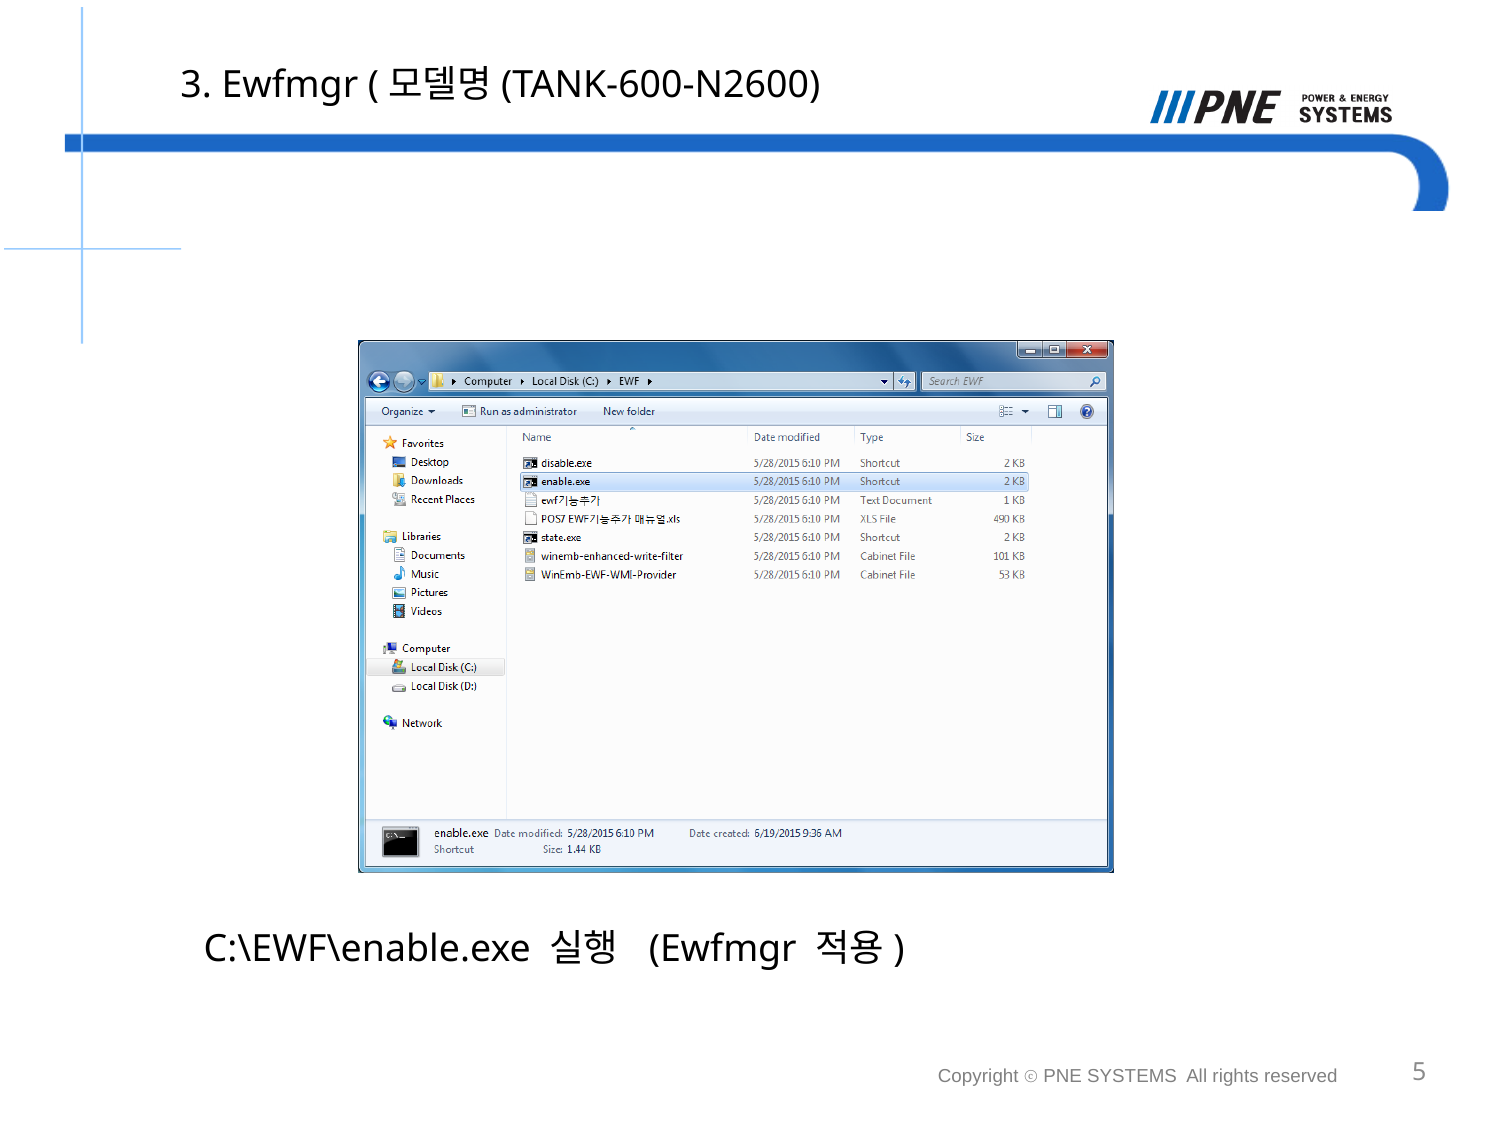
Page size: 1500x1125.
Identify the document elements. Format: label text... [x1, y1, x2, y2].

slide_number 5 [1353, 1031, 1442, 1114]
text_box C:\EWF\enable.exe 실행 (Ewfmgr 적용) [188, 916, 1304, 977]
text_box 3. Ewfmgr (모델명(TANK-600-N2600) [165, 53, 1333, 158]
picture [358, 340, 1114, 873]
picture [1333, 85, 1393, 127]
